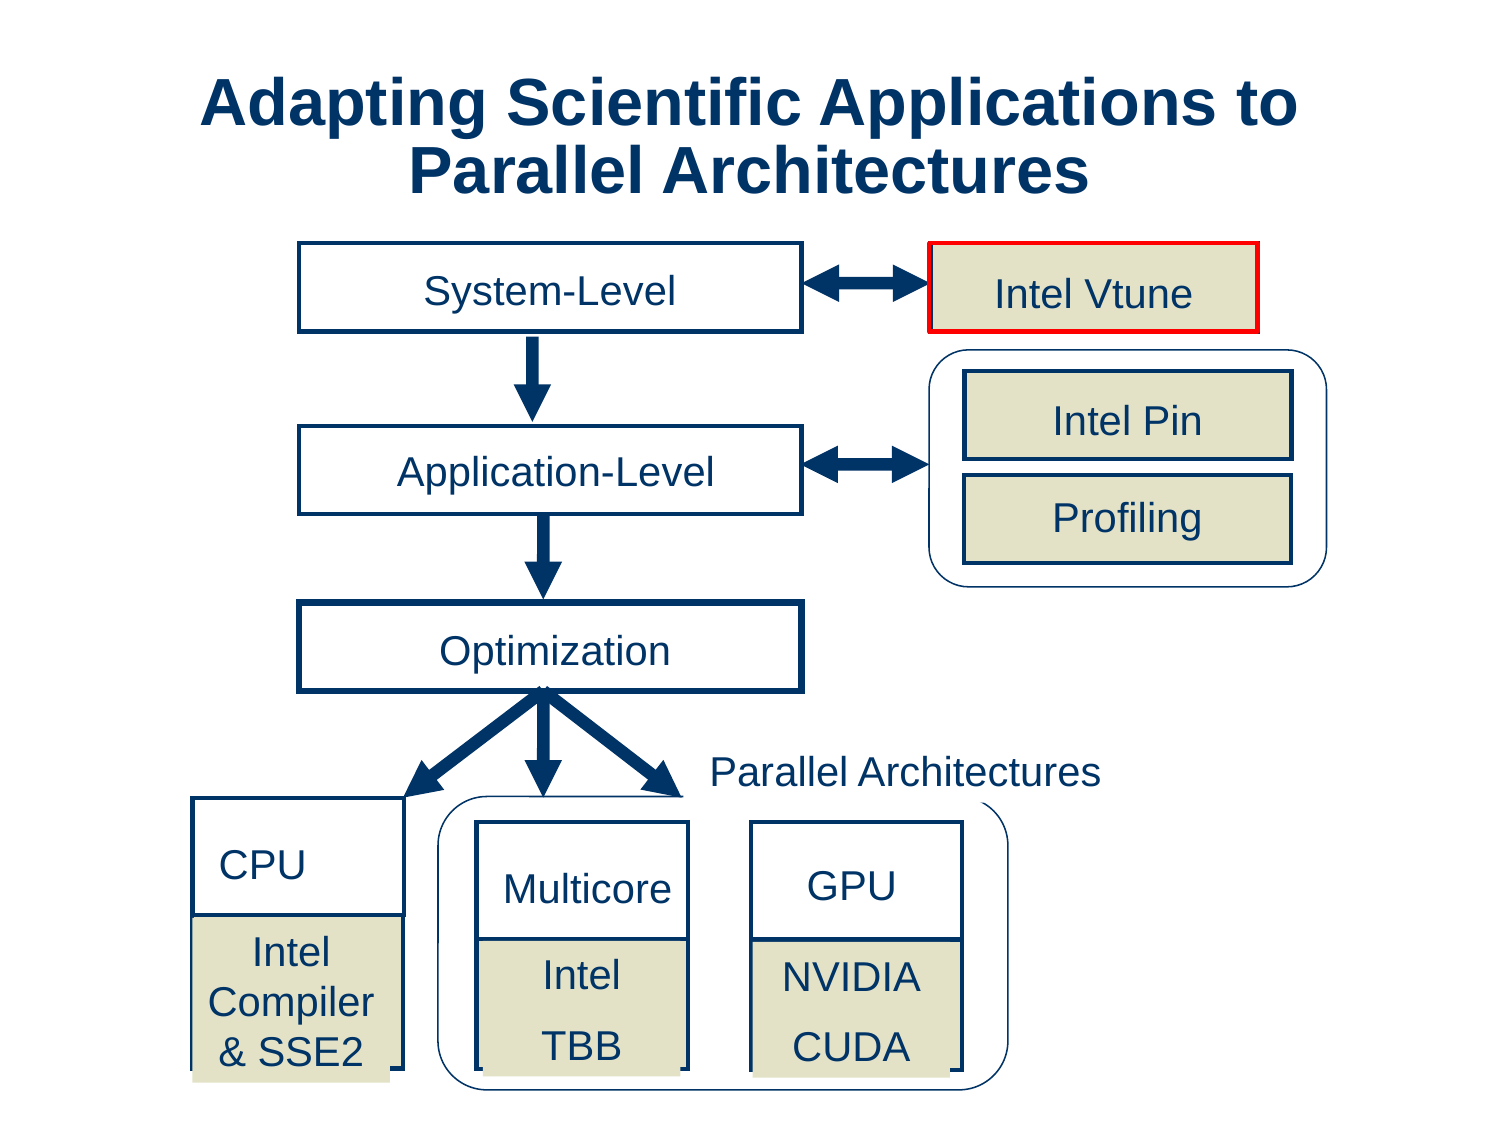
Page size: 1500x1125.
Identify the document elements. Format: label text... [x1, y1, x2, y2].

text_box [192, 242, 1327, 1091]
title Adapting Scientific Applications to Parallel Architectures [75, 45, 1425, 233]
